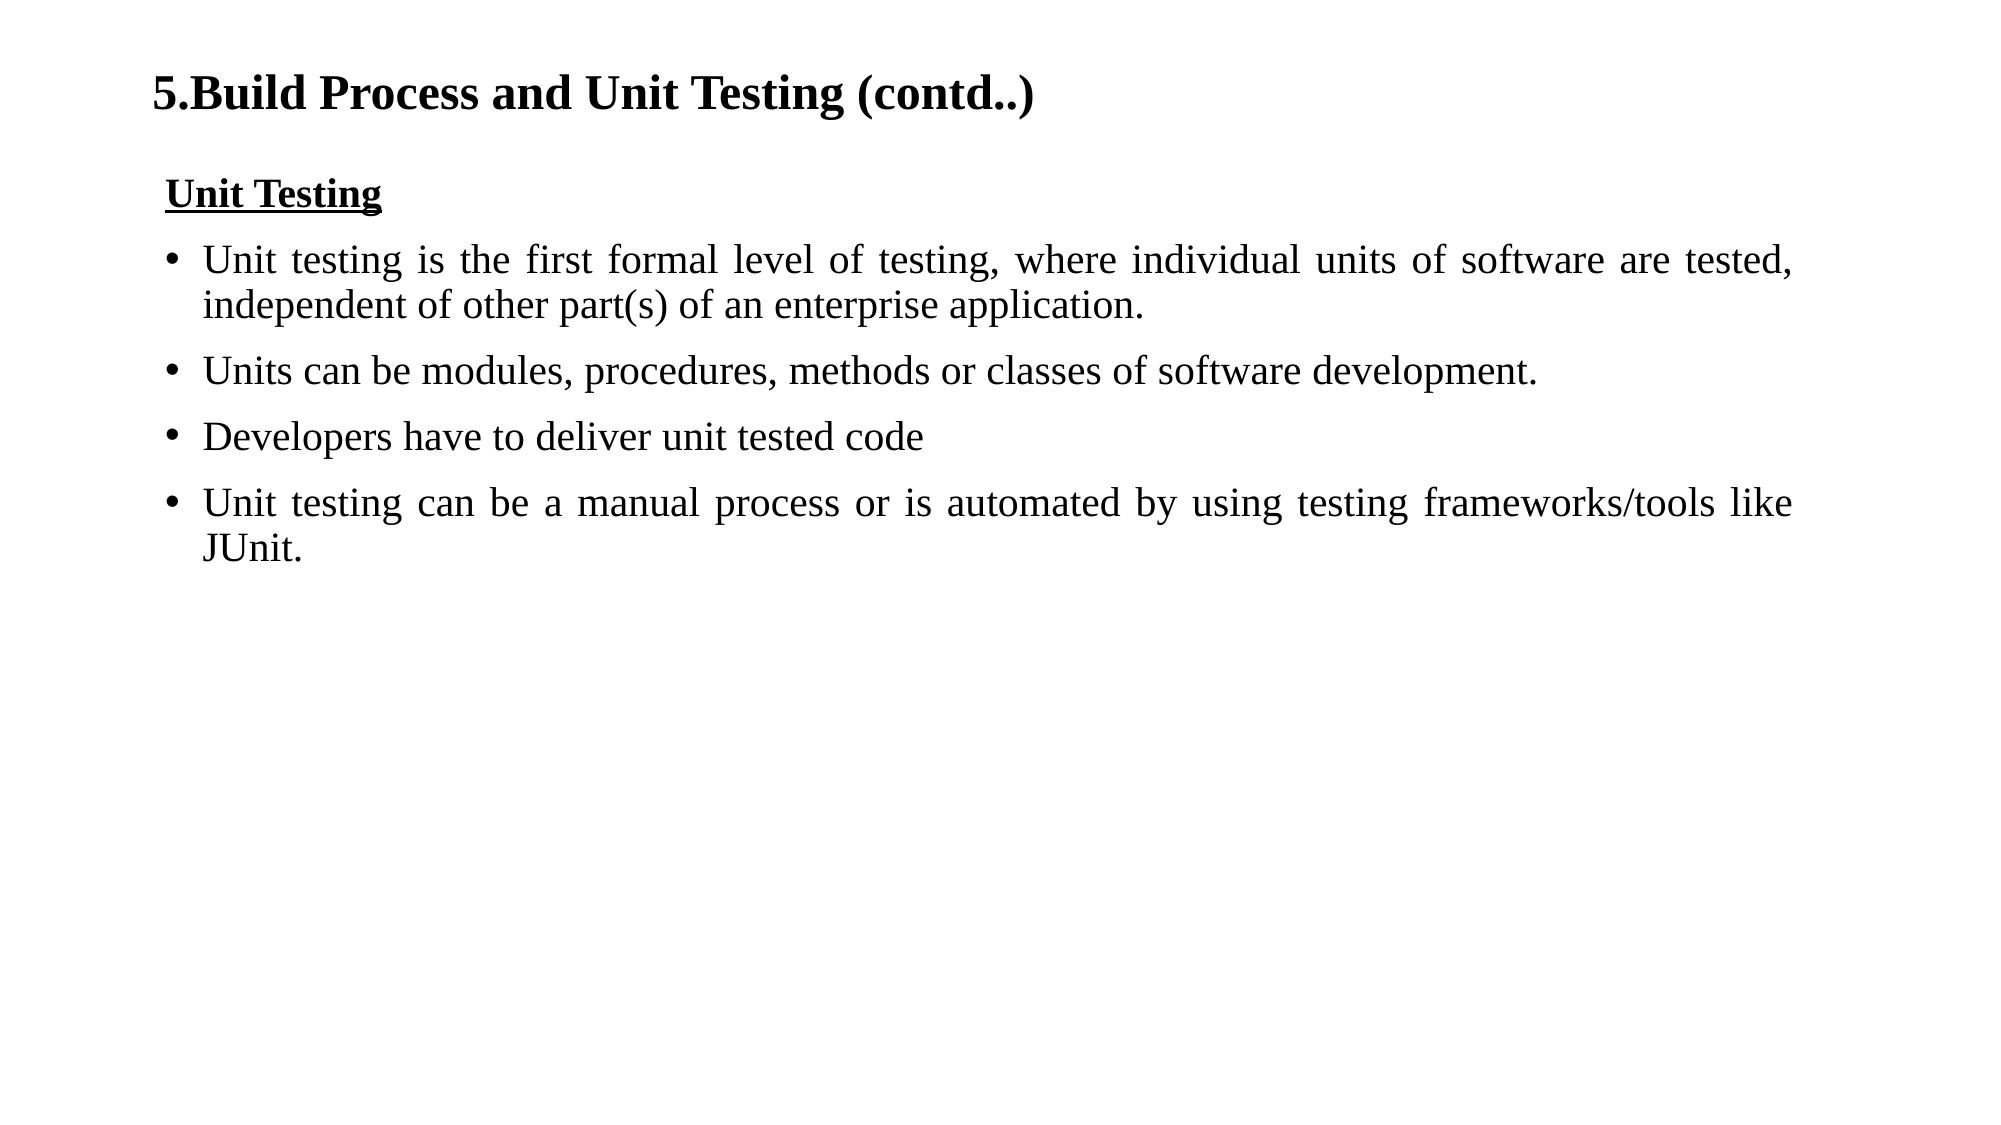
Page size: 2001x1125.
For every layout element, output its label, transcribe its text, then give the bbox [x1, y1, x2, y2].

list Unit Testing Unit testing is the first formal level of testing, where individual units of software are tested, independent of other part(s) of an enterprise application. Units can be modules, procedures, methods or classes of software development. Developers have to deliver unit tested code Unit testing can be a manual process or is automated by using testing frameworks/tools like JUnit. [150, 164, 1810, 1090]
title 5.Build Process and Unit Testing (contd..) [137, 35, 1863, 151]
